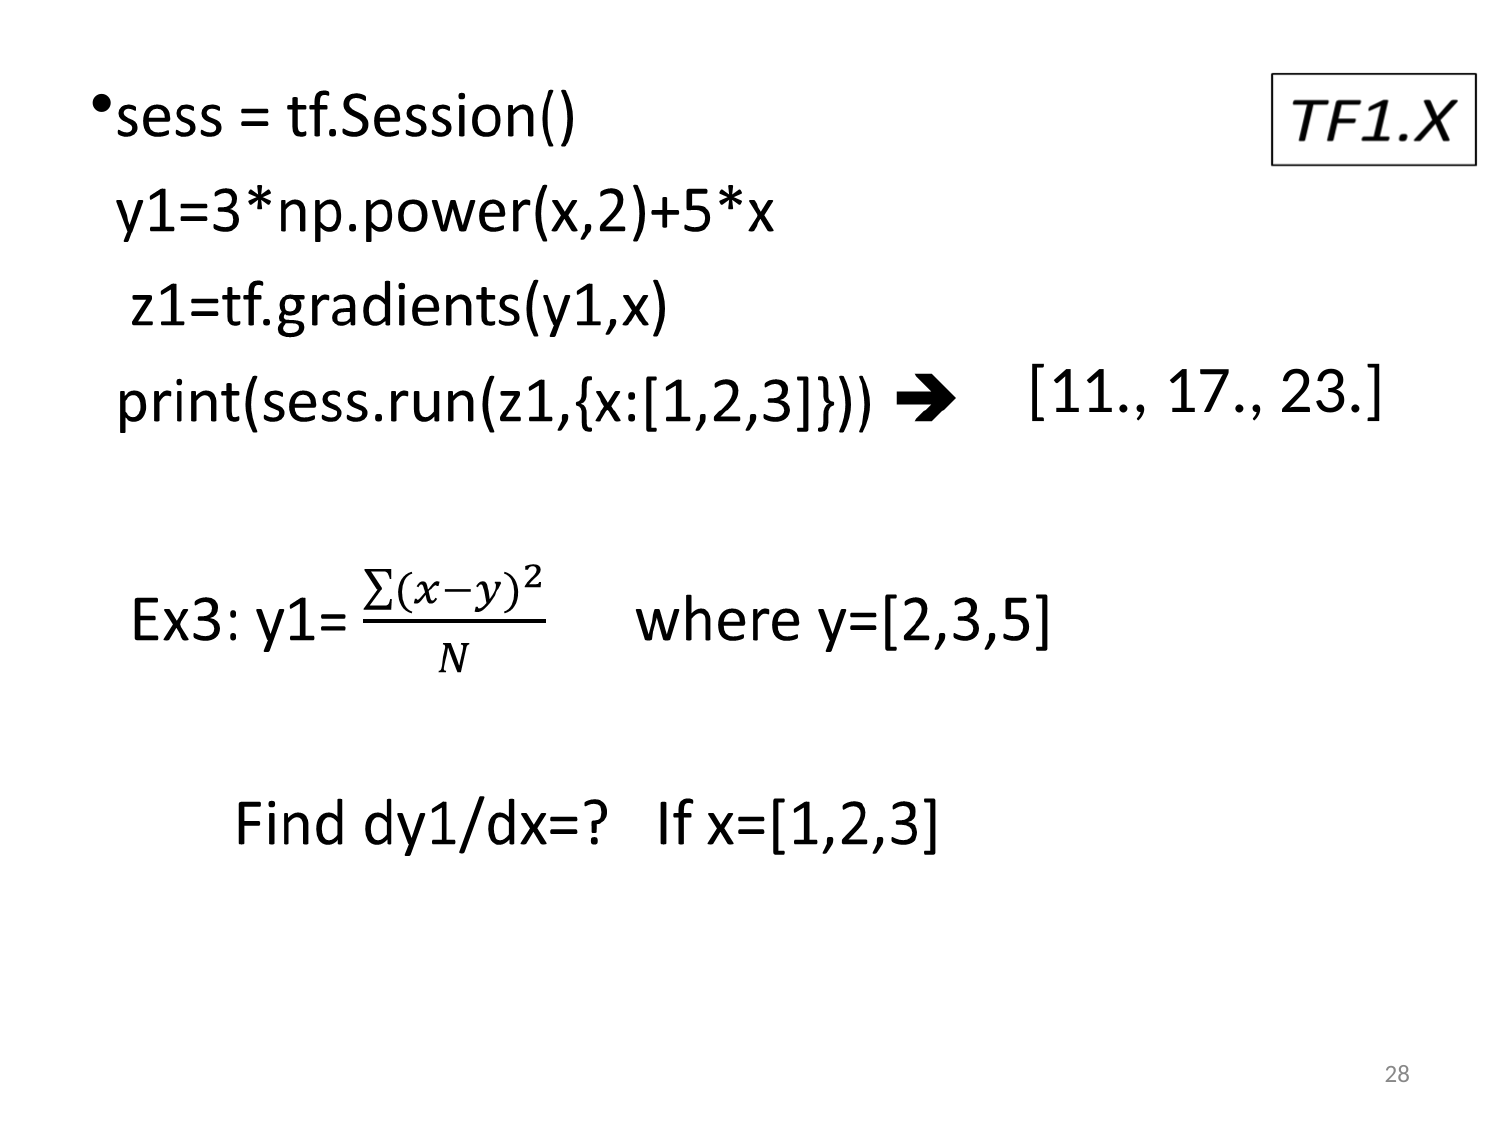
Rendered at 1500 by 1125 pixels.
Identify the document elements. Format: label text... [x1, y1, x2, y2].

list [75, 54, 1388, 1125]
picture [1241, 60, 1500, 197]
slide_number ‹#› [1074, 1042, 1425, 1103]
text_box [11., 17., 23.] [1012, 338, 1500, 433]
